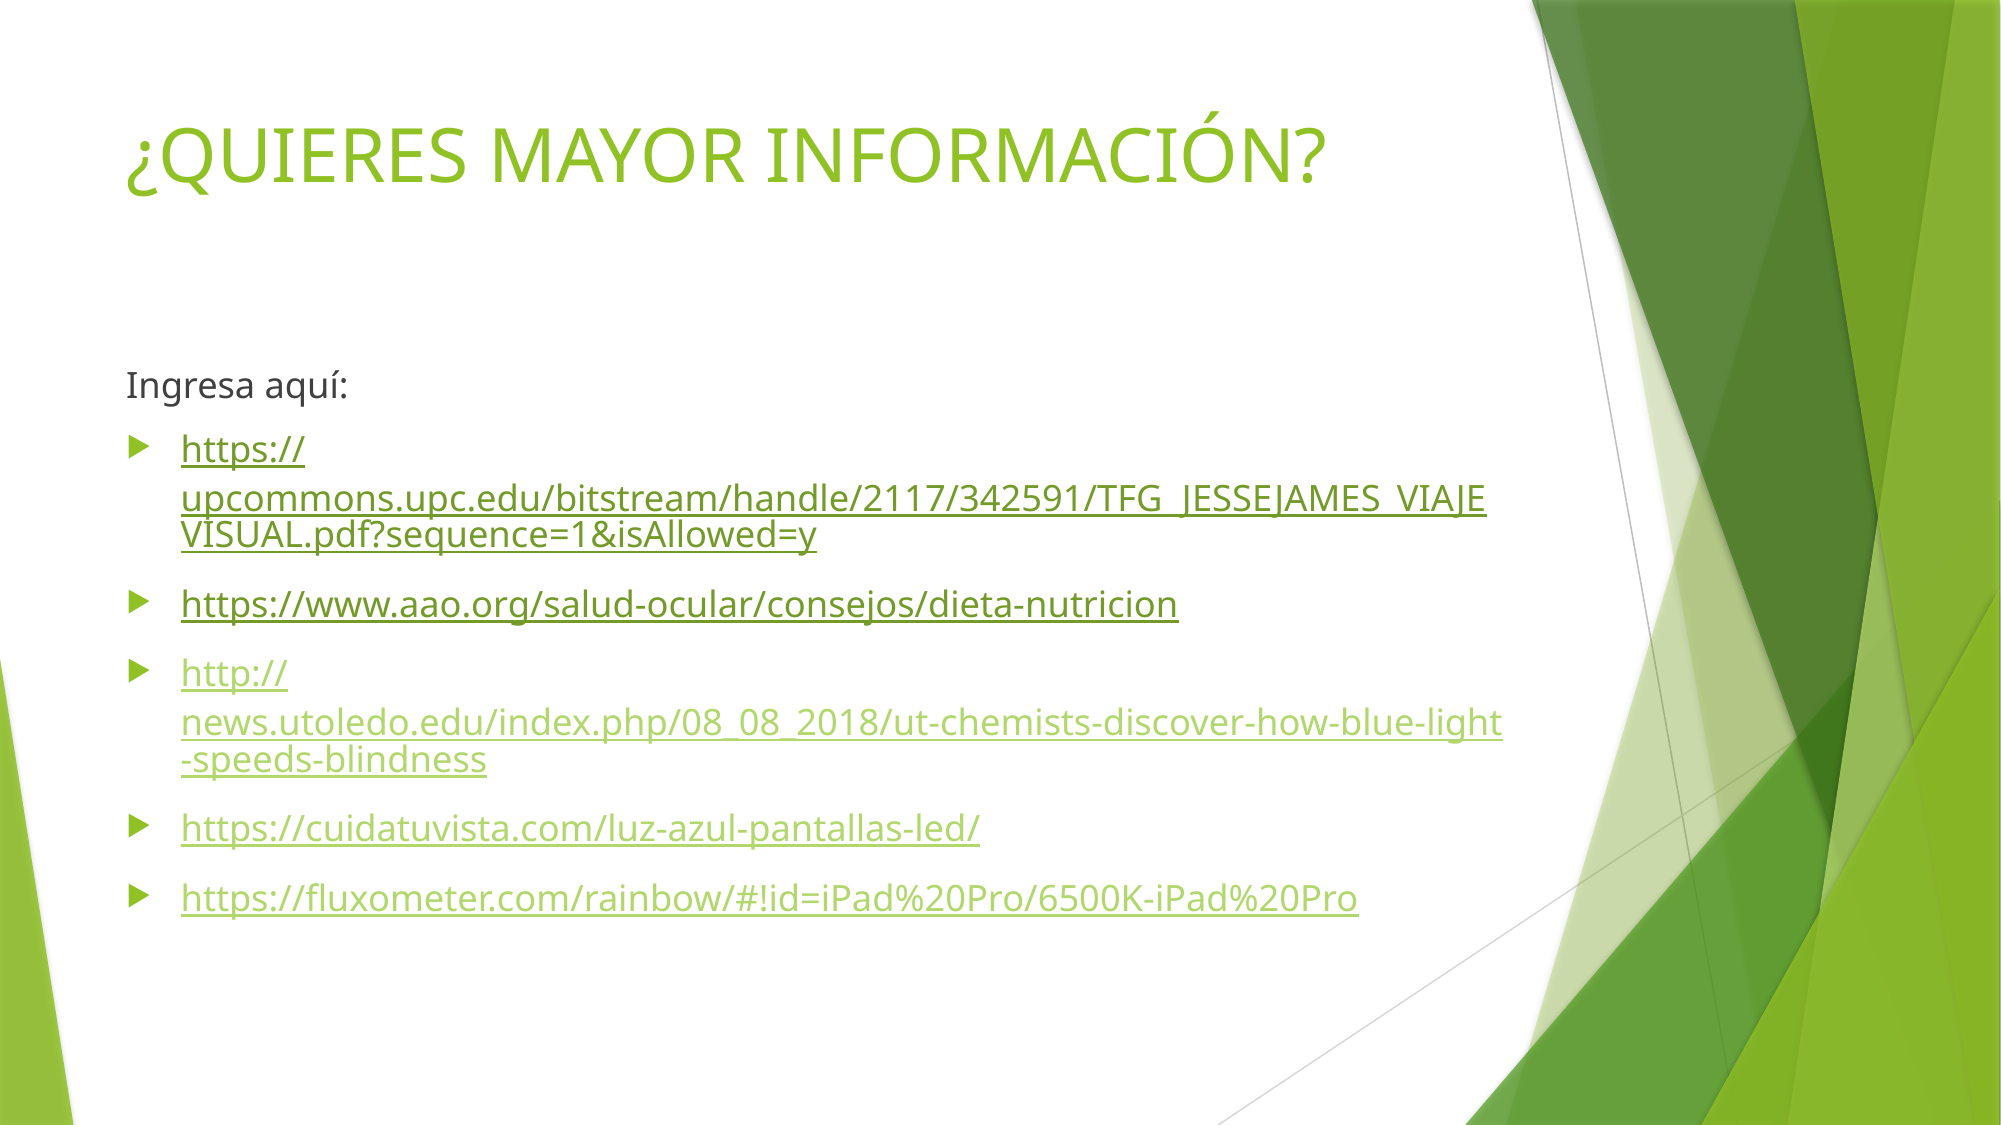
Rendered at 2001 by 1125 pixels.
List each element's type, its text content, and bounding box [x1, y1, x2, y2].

title ¿QUIERES MAYOR INFORMACIÓN? [111, 99, 1522, 317]
list Ingresa aquí: https://upcommons.upc.edu/bitstream/handle/2117/342591/TFG_JESSEJAMES_VIAJEVISUAL.pdf?sequence=1&isAllowed=y https://www.aao.org/salud-ocular/consejos/dieta-nutricion http://news.utoledo.edu/index.php/08_08_2018/ut-chemists-discover-how-blue-light-speeds-blindness https://cuidatuvista.com/luz-azul-pantallas-led/ https://fluxometer.com/rainbow/#!id=iPad%20Pro/6500K-iPad%20Pro [111, 354, 1522, 862]
